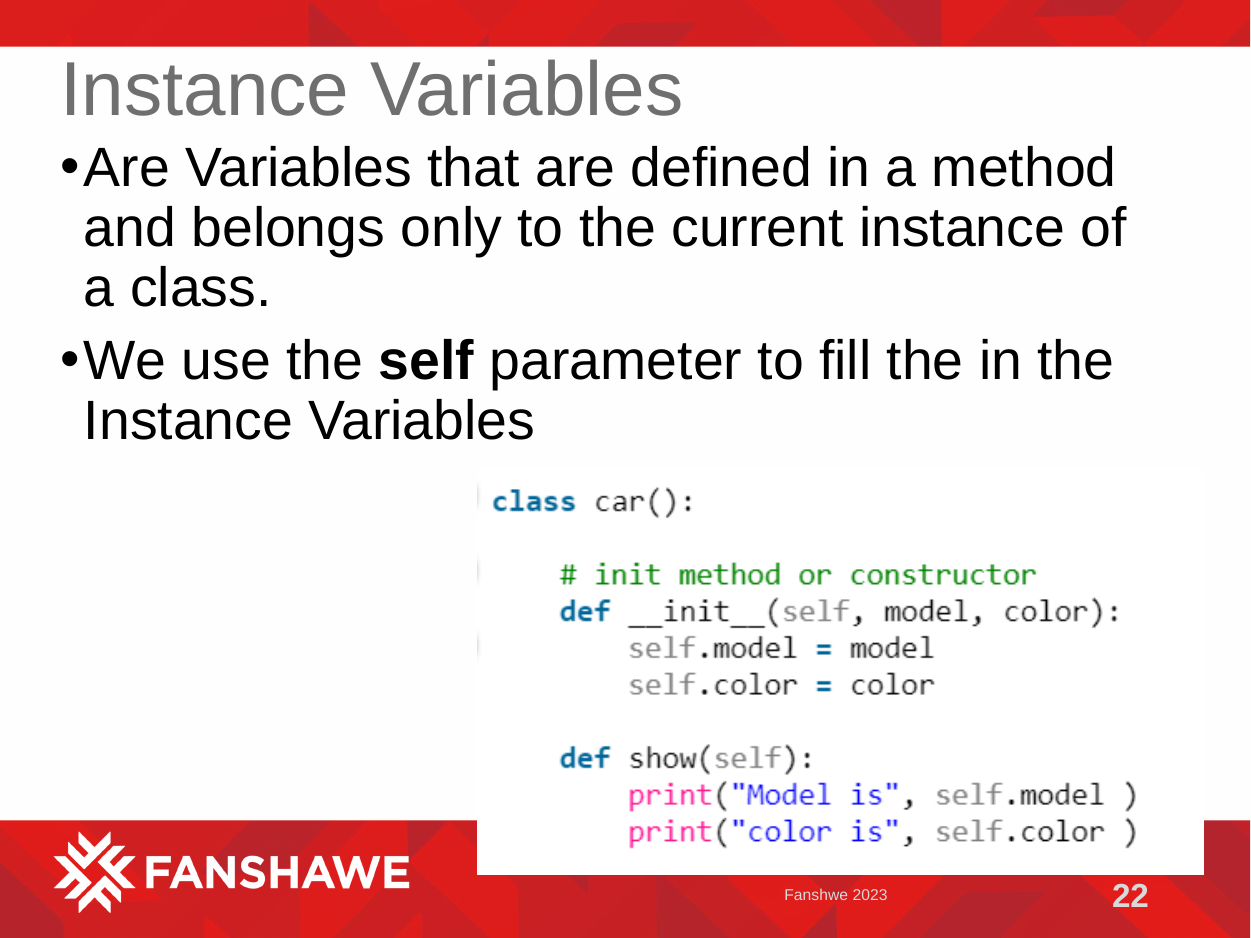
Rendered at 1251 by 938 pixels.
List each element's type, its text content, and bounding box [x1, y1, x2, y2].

slide_number 22 [1066, 875, 1165, 919]
title Instance Variables [45, 49, 1204, 132]
footer Fanshwe 2023 [624, 875, 1047, 919]
picture [0, 0, 1251, 938]
list Are Variables that are defined in a method and belongs only to the current instance of a class. We use the self parameter to fill the in the Instance Variables [45, 131, 1164, 807]
